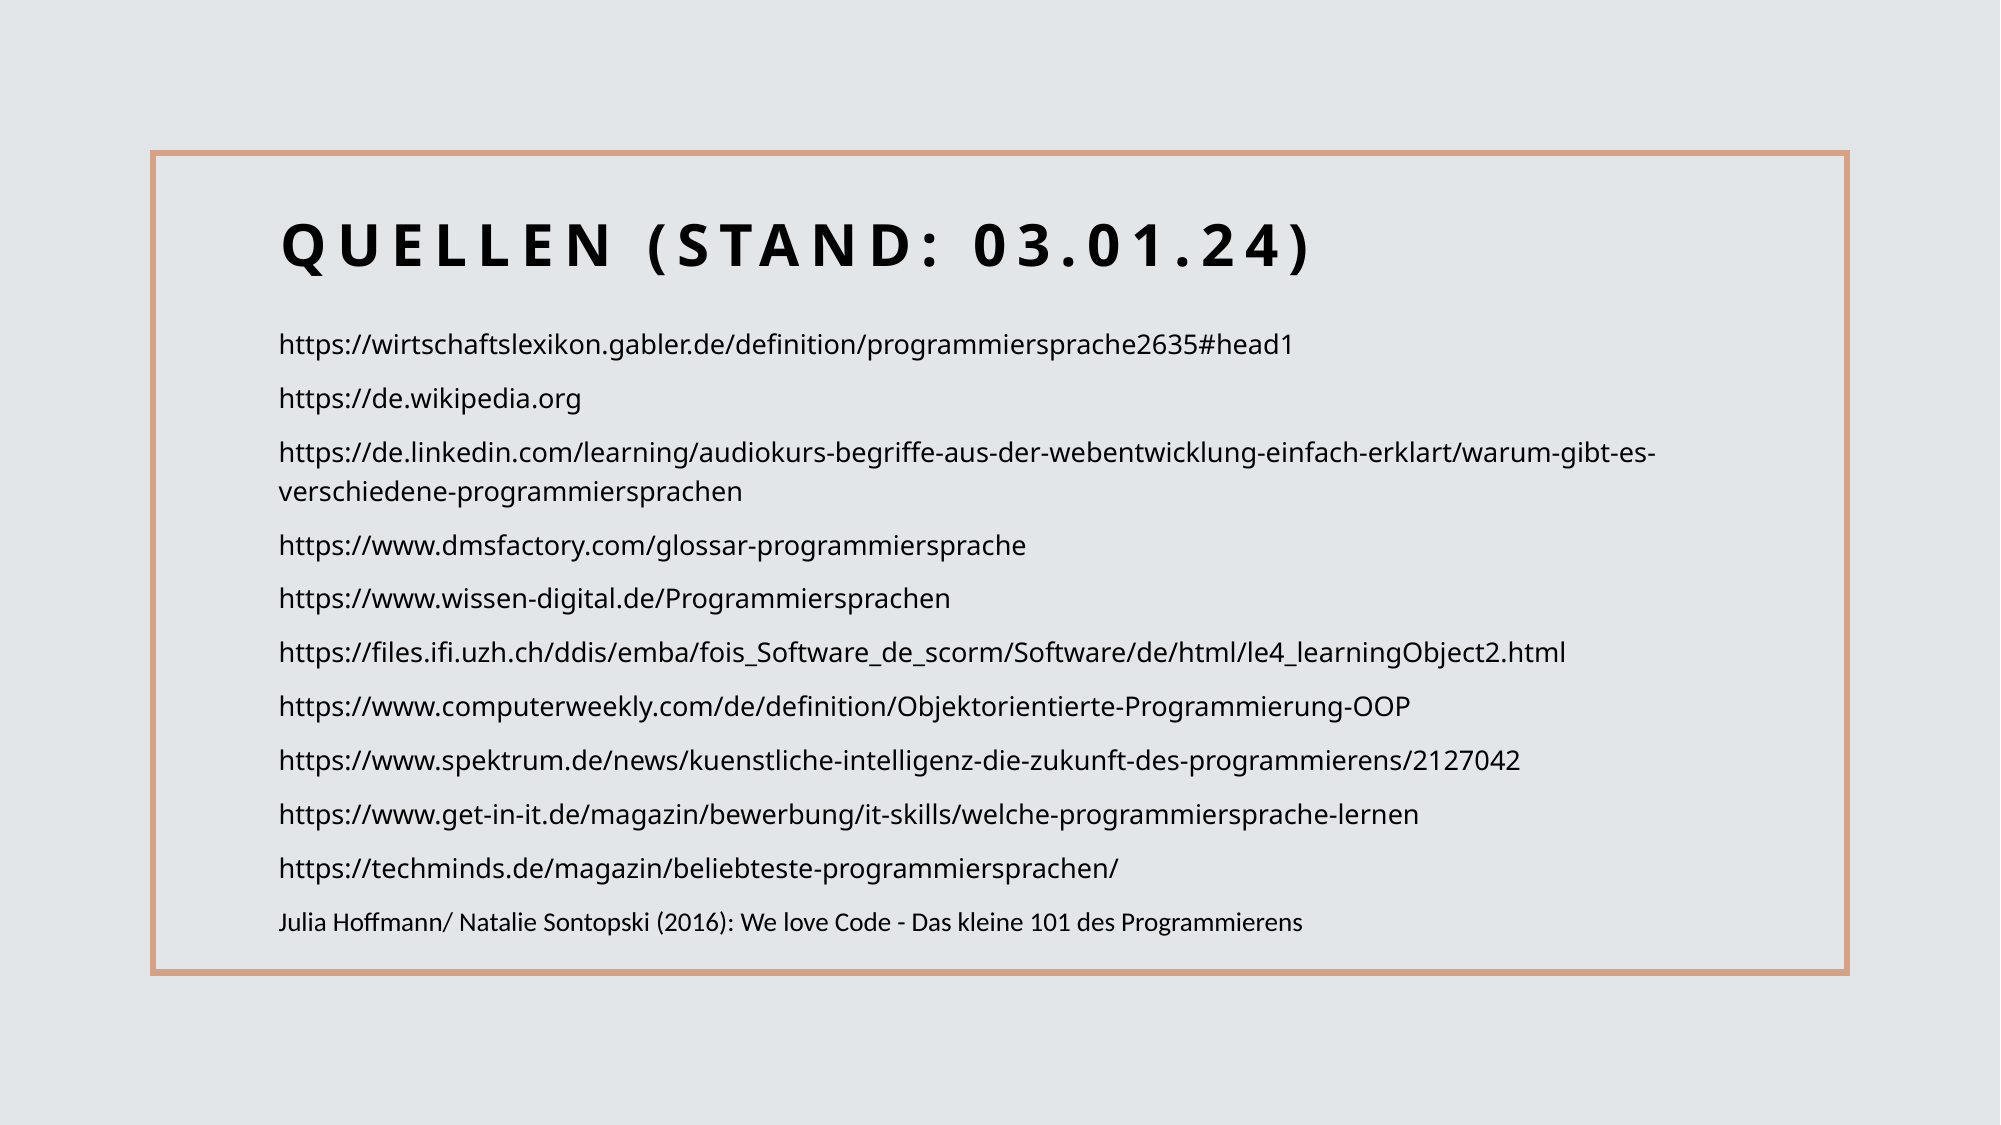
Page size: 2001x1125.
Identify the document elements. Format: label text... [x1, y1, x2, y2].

title Quellen (Stand: 03.01.24) [265, 179, 1739, 286]
list https://wirtschaftslexikon.gabler.de/definition/programmiersprache2635#head1 https://de.wikipedia.org https://de.linkedin.com/learning/audiokurs-begriffe-aus-der-webentwicklung-einfach-erklart/warum-gibt-es-verschiedene-programmiersprachen https://www.dmsfactory.com/glossar-programmiersprache https://www.wissen-digital.de/Programmiersprachen https://files.ifi.uzh.ch/ddis/emba/fois_Software_de_scorm/Software/de/html/le4_learningObject2.html https://www.computerweekly.com/de/definition/Objektorientierte-Programmierung-OOP https://www.spektrum.de/news/kuenstliche-intelligenz-die-zukunft-des-programmierens/2127042 https://www.get-in-it.de/magazin/bewerbung/it-skills/welche-programmiersprache-lernen https://techminds.de/magazin/beliebteste-programmiersprachen/ Julia Hoffmann/ Natalie Sontopski (2016): We love Code - Das kleine 101 des Programmierens [263, 314, 1737, 945]
